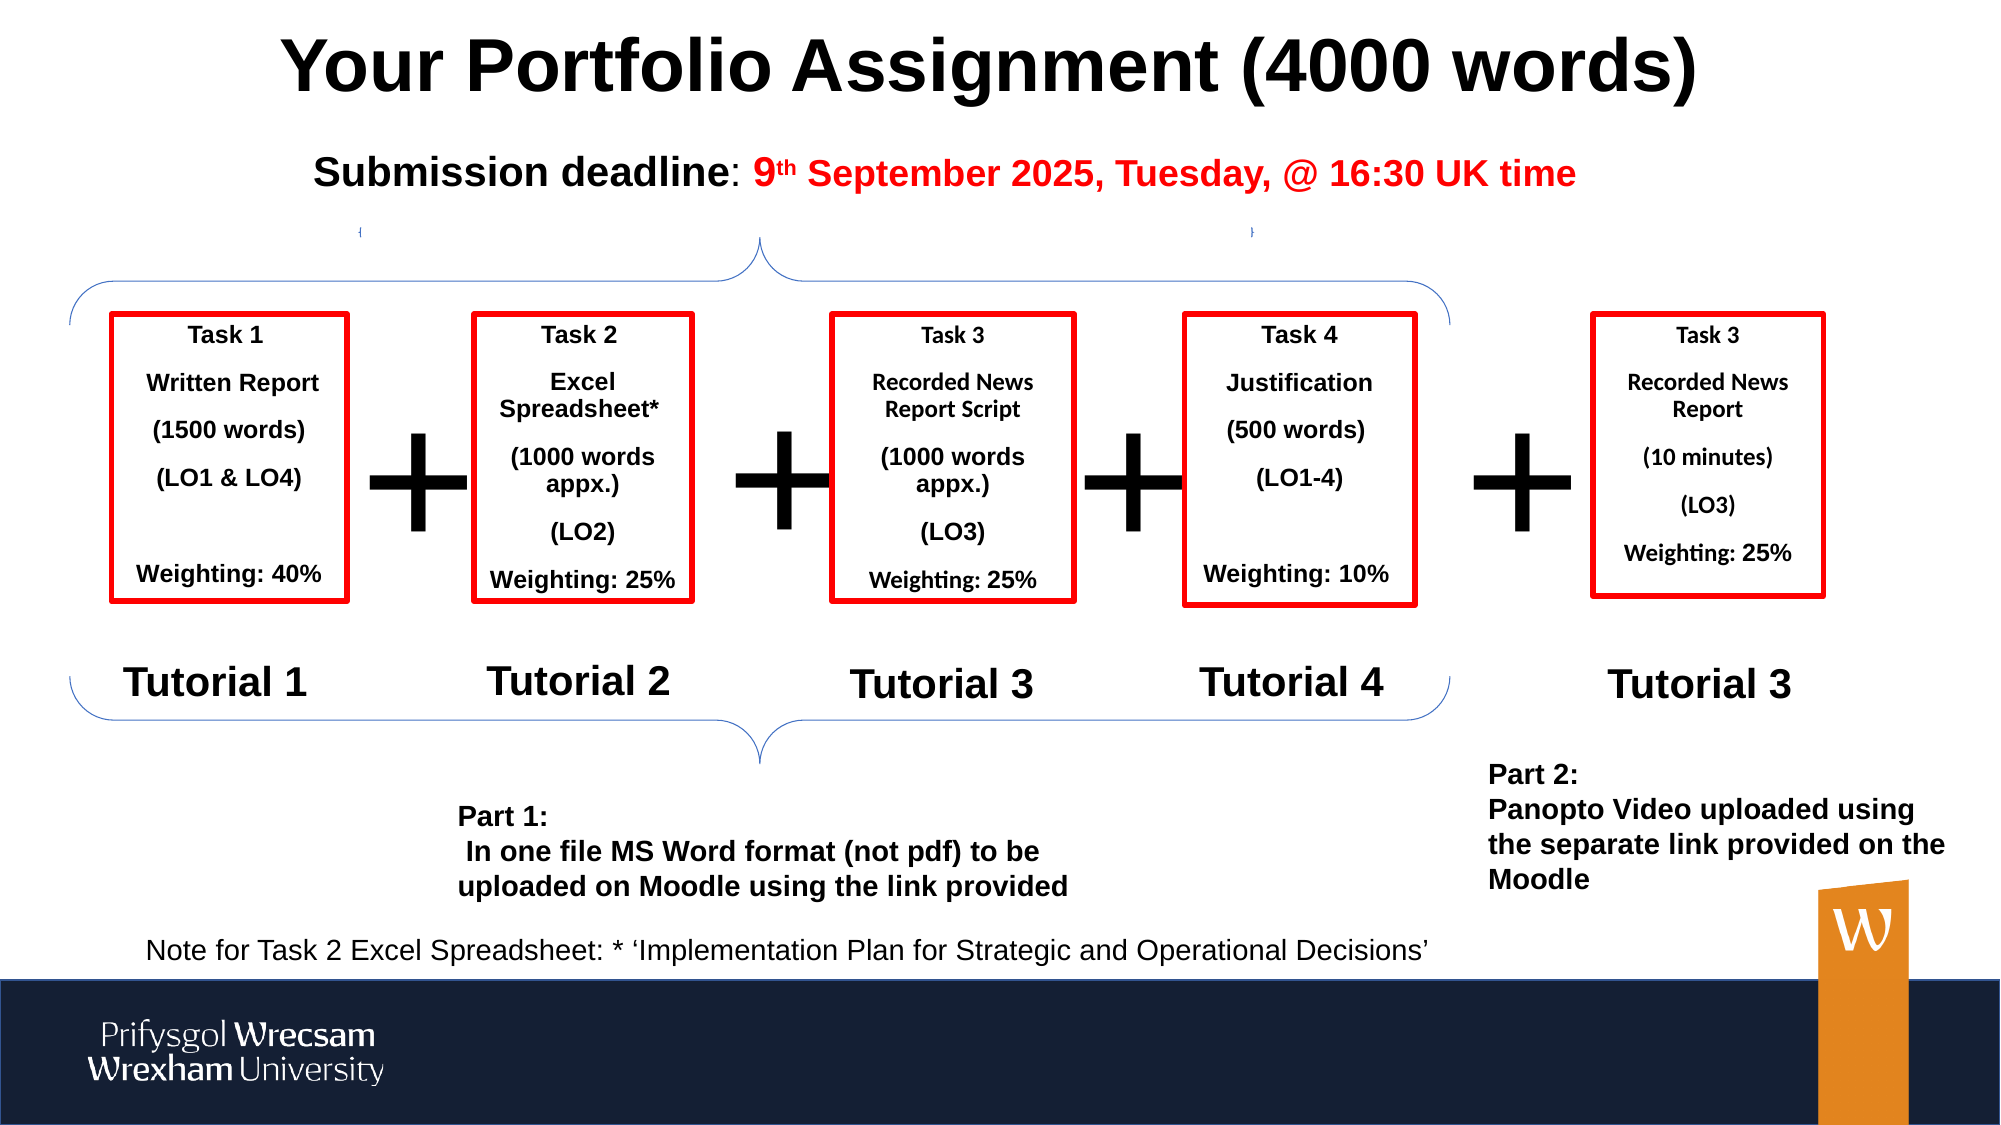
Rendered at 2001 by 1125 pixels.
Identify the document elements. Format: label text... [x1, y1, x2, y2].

text_box [0, 979, 1818, 1125]
text_box Tutorial 1 [108, 647, 334, 713]
text_box Task 4 Justification (500 words) (LO1-4) Weighting: 10% [1184, 314, 1416, 606]
text_box + [711, 367, 831, 561]
text_box [1909, 979, 2000, 1125]
text_box Tutorial 4 [1184, 647, 1410, 713]
text_box Submission deadline: 9th September 2025, Tuesday, @ 16:30 UK time [298, 137, 1639, 203]
text_box Note for Task 2 Excel Spreadsheet: * ‘Implementation Plan for Strategic and Operational Decisions’ [130, 924, 1450, 974]
text_box Tutorial 3 [834, 649, 1061, 714]
text_box + [1449, 369, 1574, 563]
text_box Tutorial 2 [471, 646, 698, 711]
text_box Part 2: Panopto Video uploaded using the separate link provided on the Moodle [1473, 748, 1971, 903]
text_box Task 2 Excel Spreadsheet* (1000 words appx.) (LO2) Weighting: 25% [473, 314, 693, 602]
text_box Task 3 Recorded News Report (10 minutes) (LO3) Weighting: 25% [1592, 314, 1824, 597]
picture [87, 1019, 384, 1086]
text_box Task 3 Recorded News Report Script (1000 words appx.) (LO3) Weighting: 25% [831, 314, 1075, 602]
text_box Tutorial 3 [1592, 649, 1819, 714]
picture [1818, 879, 1909, 1125]
text_box Part 1: In one file MS Word format (not pdf) to be uploaded on Moodle using the link provided [442, 790, 1170, 910]
text_box [69, 237, 1451, 765]
text_box [357, 227, 1255, 238]
text_box + [1075, 369, 1185, 563]
title Your Portfolio Assignment (4000 words) [221, 14, 1759, 121]
